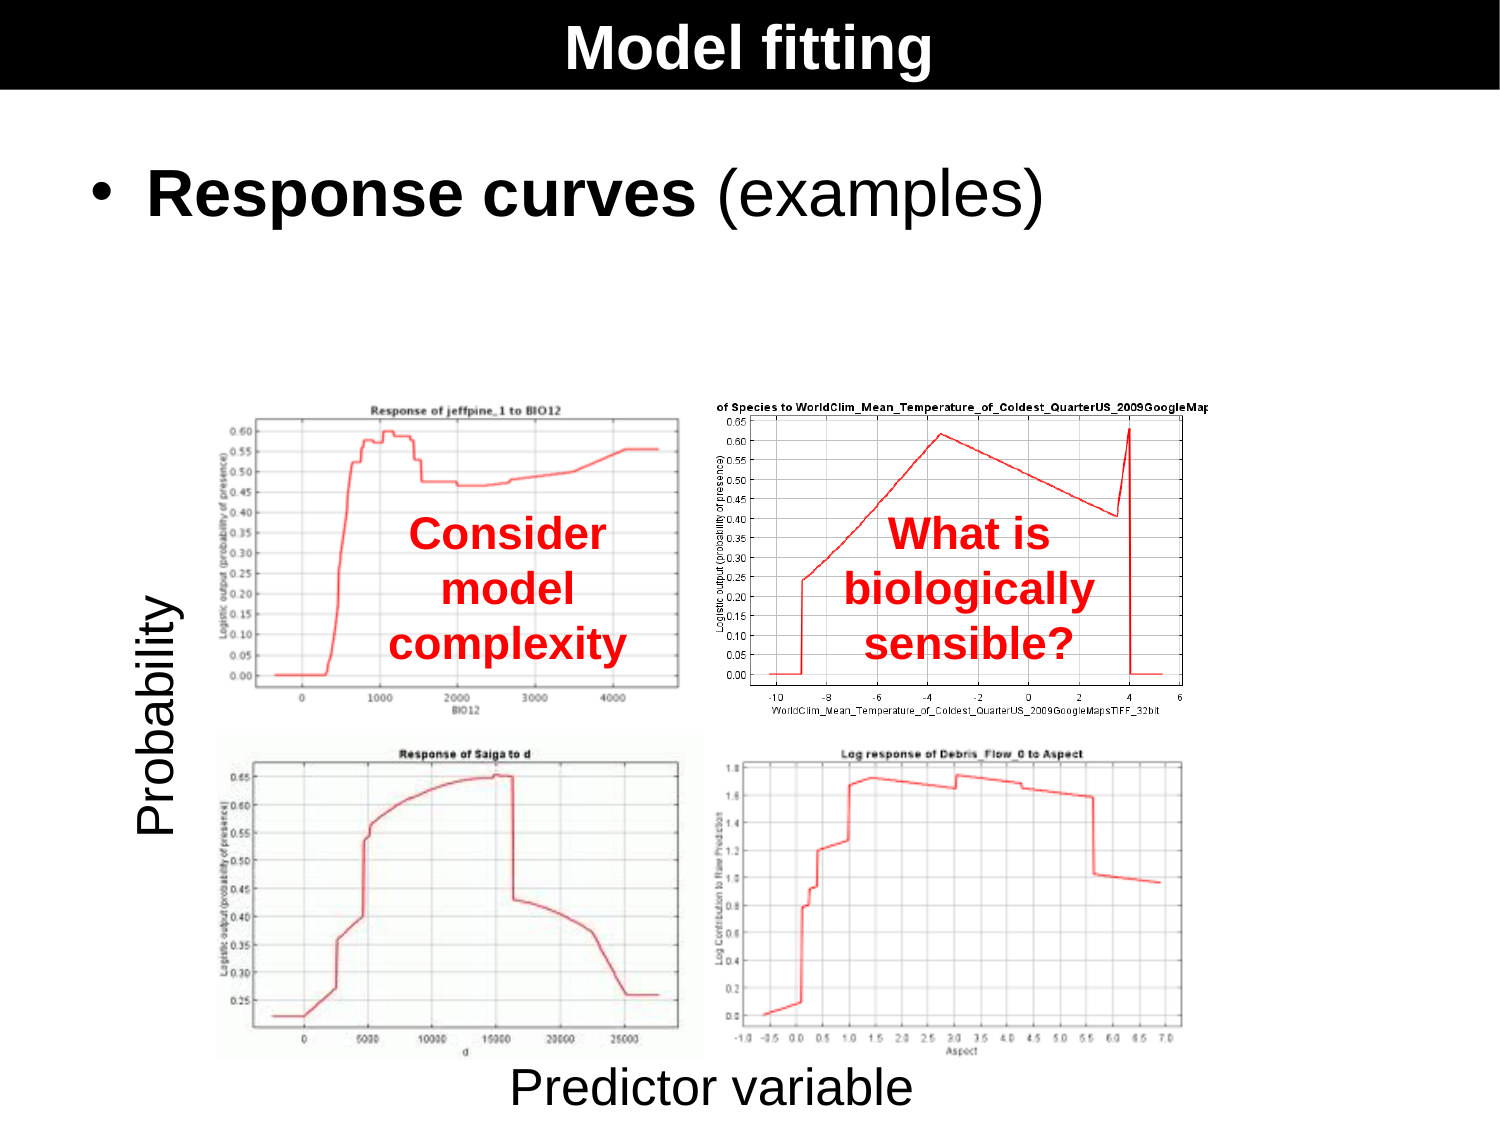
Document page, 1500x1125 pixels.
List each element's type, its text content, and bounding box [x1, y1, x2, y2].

text_box Response curves (examples) [74, 142, 1425, 885]
picture [216, 735, 704, 1060]
picture [712, 735, 1208, 1060]
text_box Predictor variable [494, 1064, 929, 1124]
text_box Model fitting [0, 0, 1500, 90]
text_box Probability [114, 581, 192, 854]
picture [216, 392, 704, 718]
picture [712, 387, 1208, 718]
